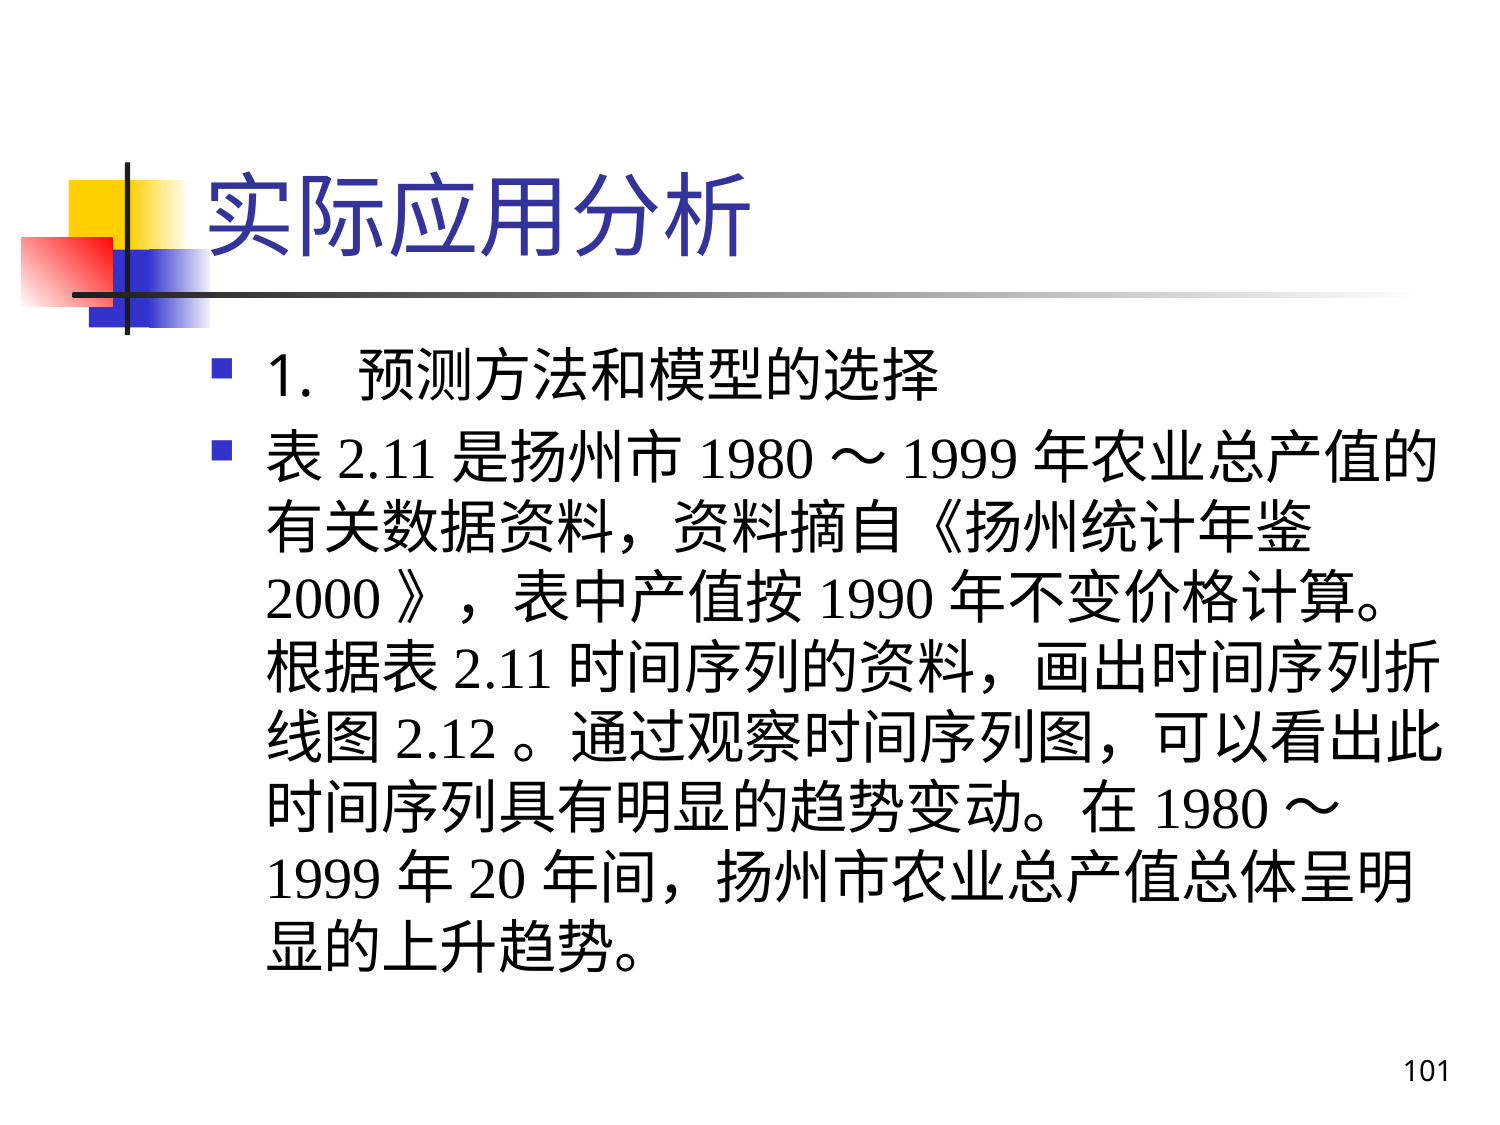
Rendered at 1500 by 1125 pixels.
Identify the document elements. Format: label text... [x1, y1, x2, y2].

title 实际应用分析 [188, 35, 1468, 275]
list 1. 预测方法和模型的选择 表2.11是扬州市1980～1999年农业总产值的有关数据资料，资料摘自《扬州统计年鉴2000》，表中产值按1990年不变价格计算。根据表2.11时间序列的资料，画出时间序列折线图2.12。通过观察时间序列图，可以看出此时间序列具有明显的趋势变动。在1980～1999年20年间，扬州市农业总产值总体呈明显的上升趋势。 [193, 331, 1469, 1006]
slide_number 101 [1155, 1024, 1468, 1100]
